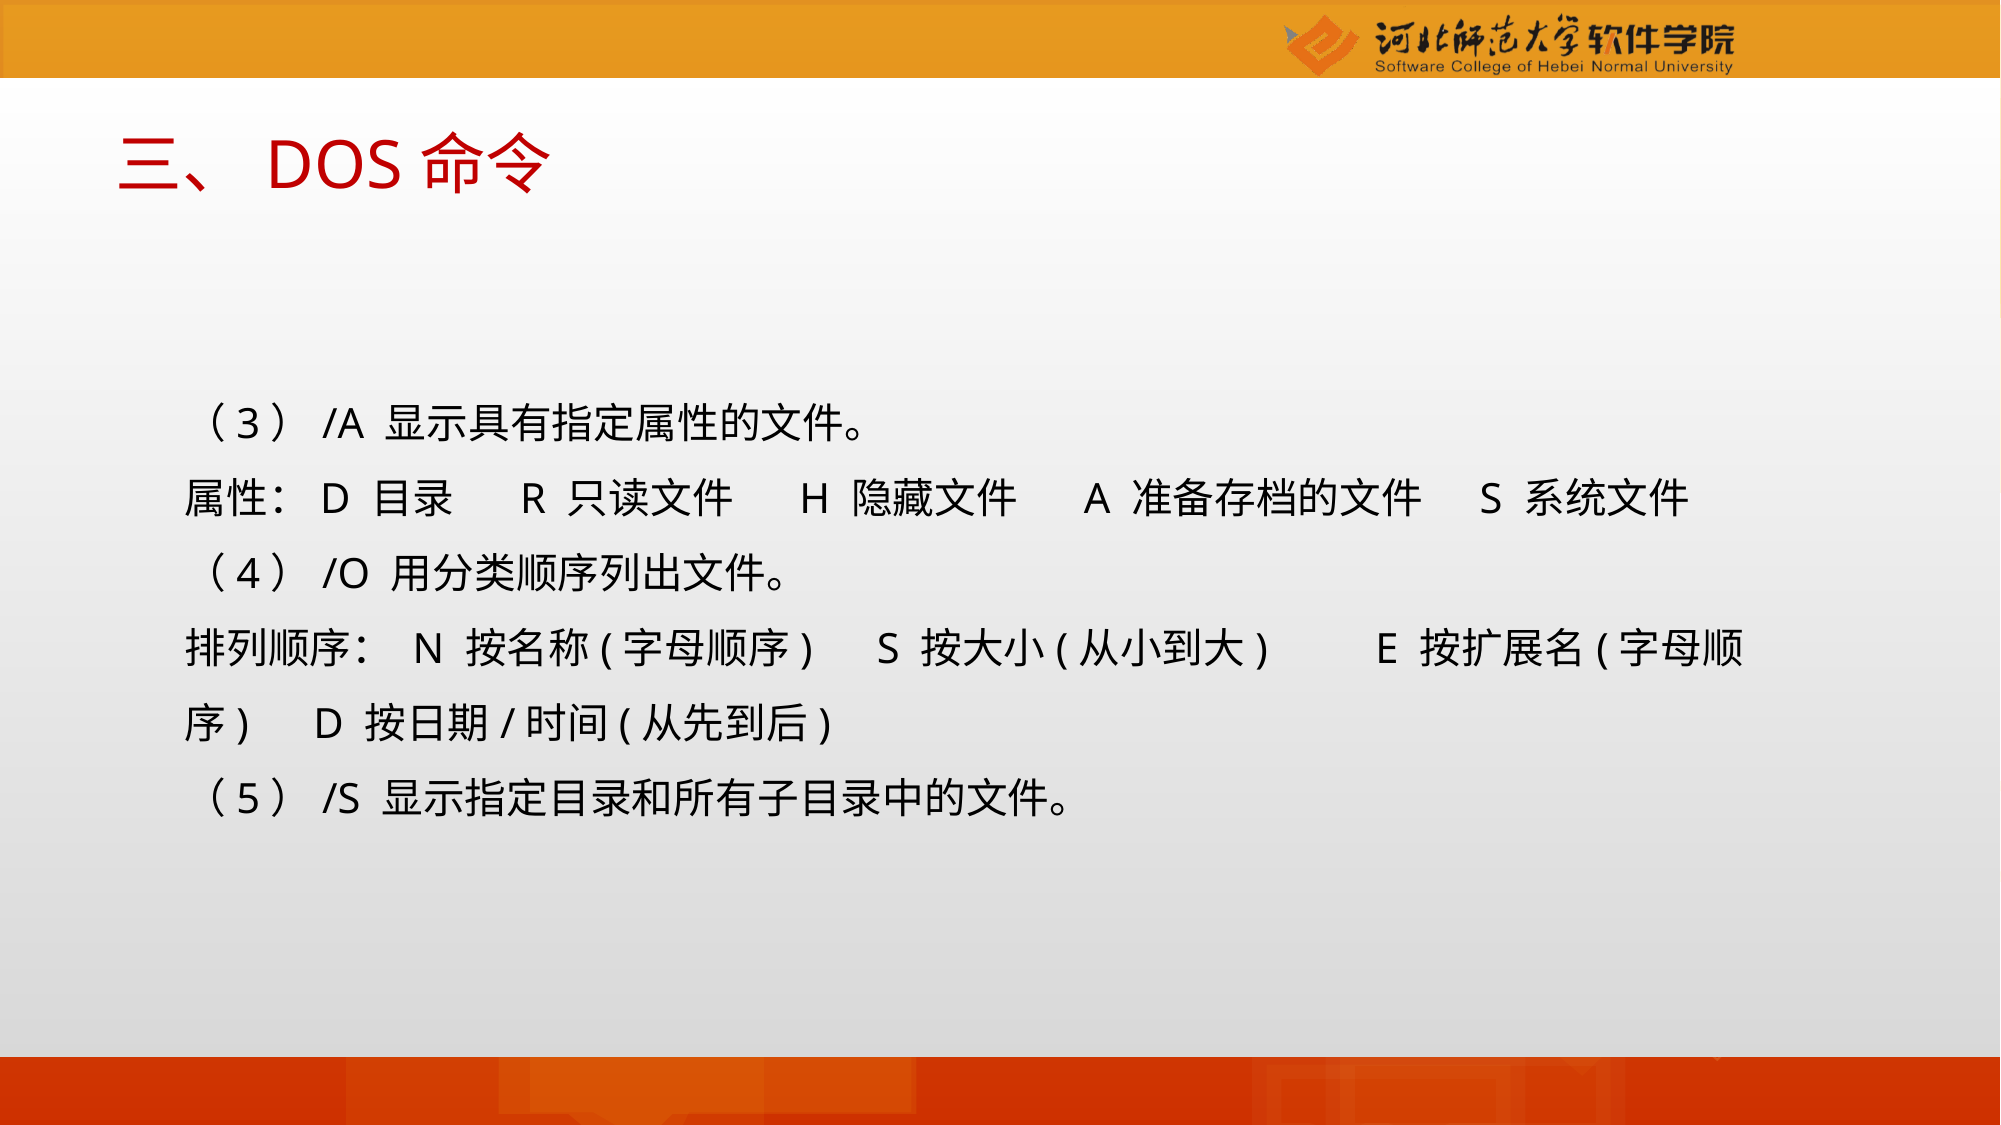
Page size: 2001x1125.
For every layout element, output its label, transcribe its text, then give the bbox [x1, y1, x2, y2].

text_box （3）/A 显示具有指定属性的文件。 属性：D 目录 R 只读文件 H 隐藏文件 A 准备存档的文件 S 系统文件 （4）/O 用分类顺序列出文件。 排列顺序： N 按名称(字母顺序) S 按大小(从小到大) E 按扩展名(字母顺序) D 按日期/时间(从先到后) （5）/S 显示指定目录和所有子目录中的文件。 [169, 364, 1786, 980]
text_box [0, 78, 2000, 1057]
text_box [1278, 4, 1750, 79]
text_box 三、DOS命令 [100, 84, 1771, 210]
